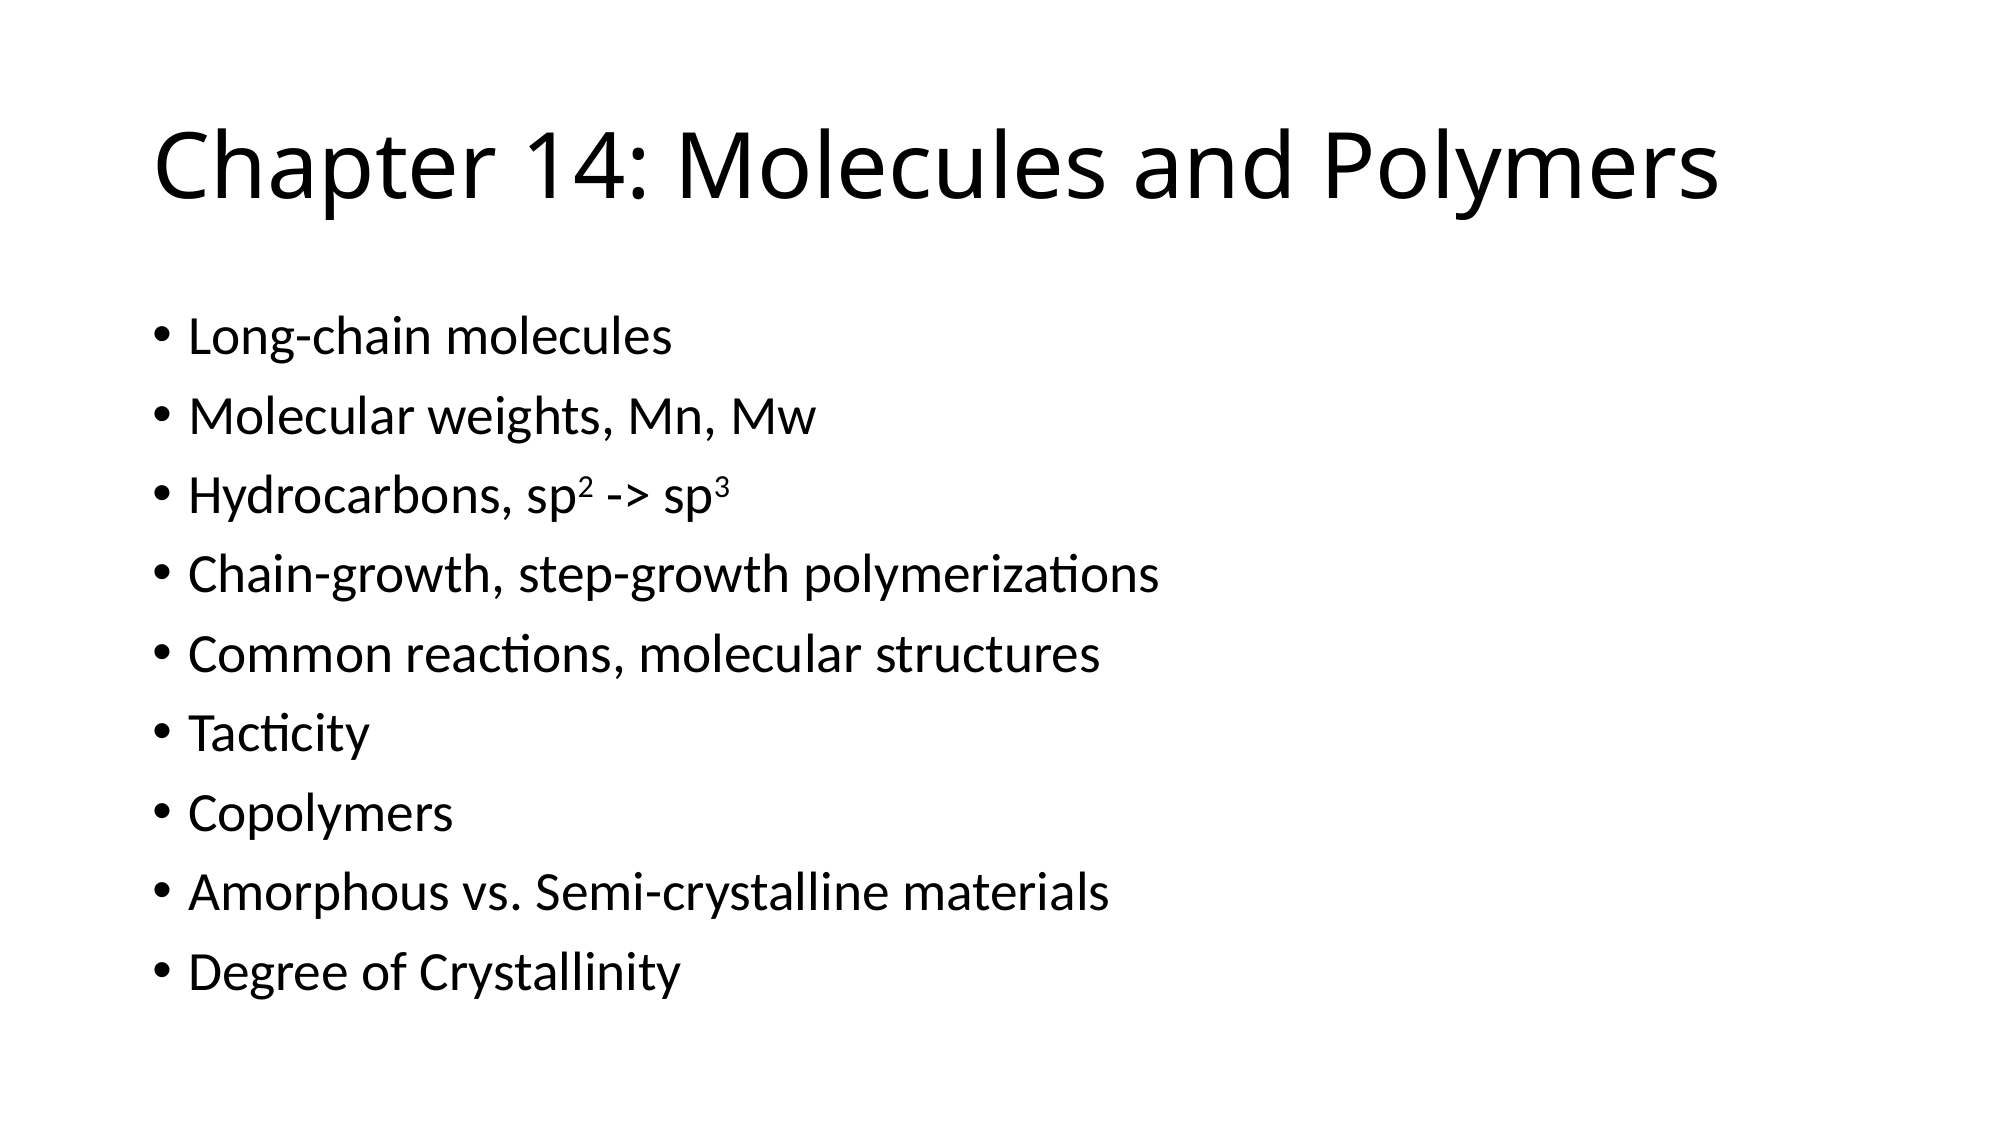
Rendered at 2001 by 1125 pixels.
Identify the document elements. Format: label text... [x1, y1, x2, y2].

title Chapter 14: Molecules and Polymers [137, 59, 1863, 278]
list Long-chain molecules Molecular weights, Mn, Mw Hydrocarbons, sp2 -> sp3 Chain-growth, step-growth polymerizations Common reactions, molecular structures Tacticity Copolymers Amorphous vs. Semi-crystalline materials Degree of Crystallinity [137, 299, 1863, 1014]
